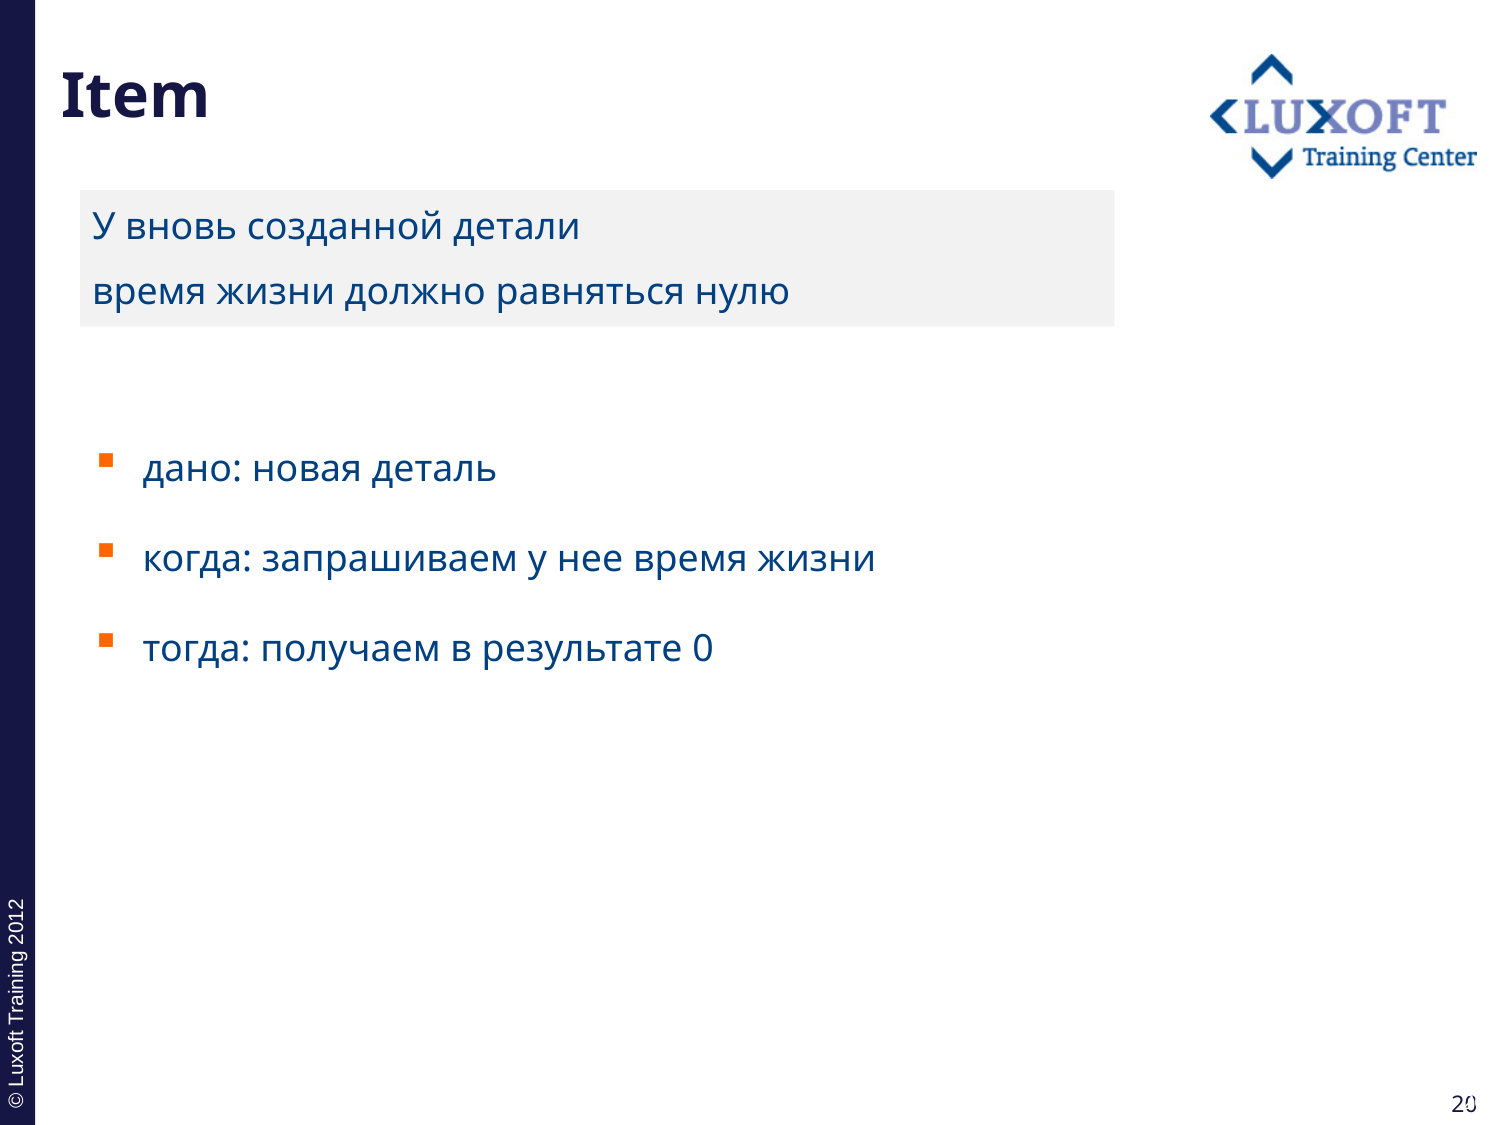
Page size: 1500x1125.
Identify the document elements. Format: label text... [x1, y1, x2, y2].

picture [1210, 54, 1477, 179]
text_box дано: новая деталь когда: запрашиваем у нее время жизни тогда: получаем в результате 0 [80, 420, 919, 685]
title Item [46, 20, 1397, 165]
list У вновь созданной детали время жизни должно равняться нулю [80, 190, 1115, 327]
